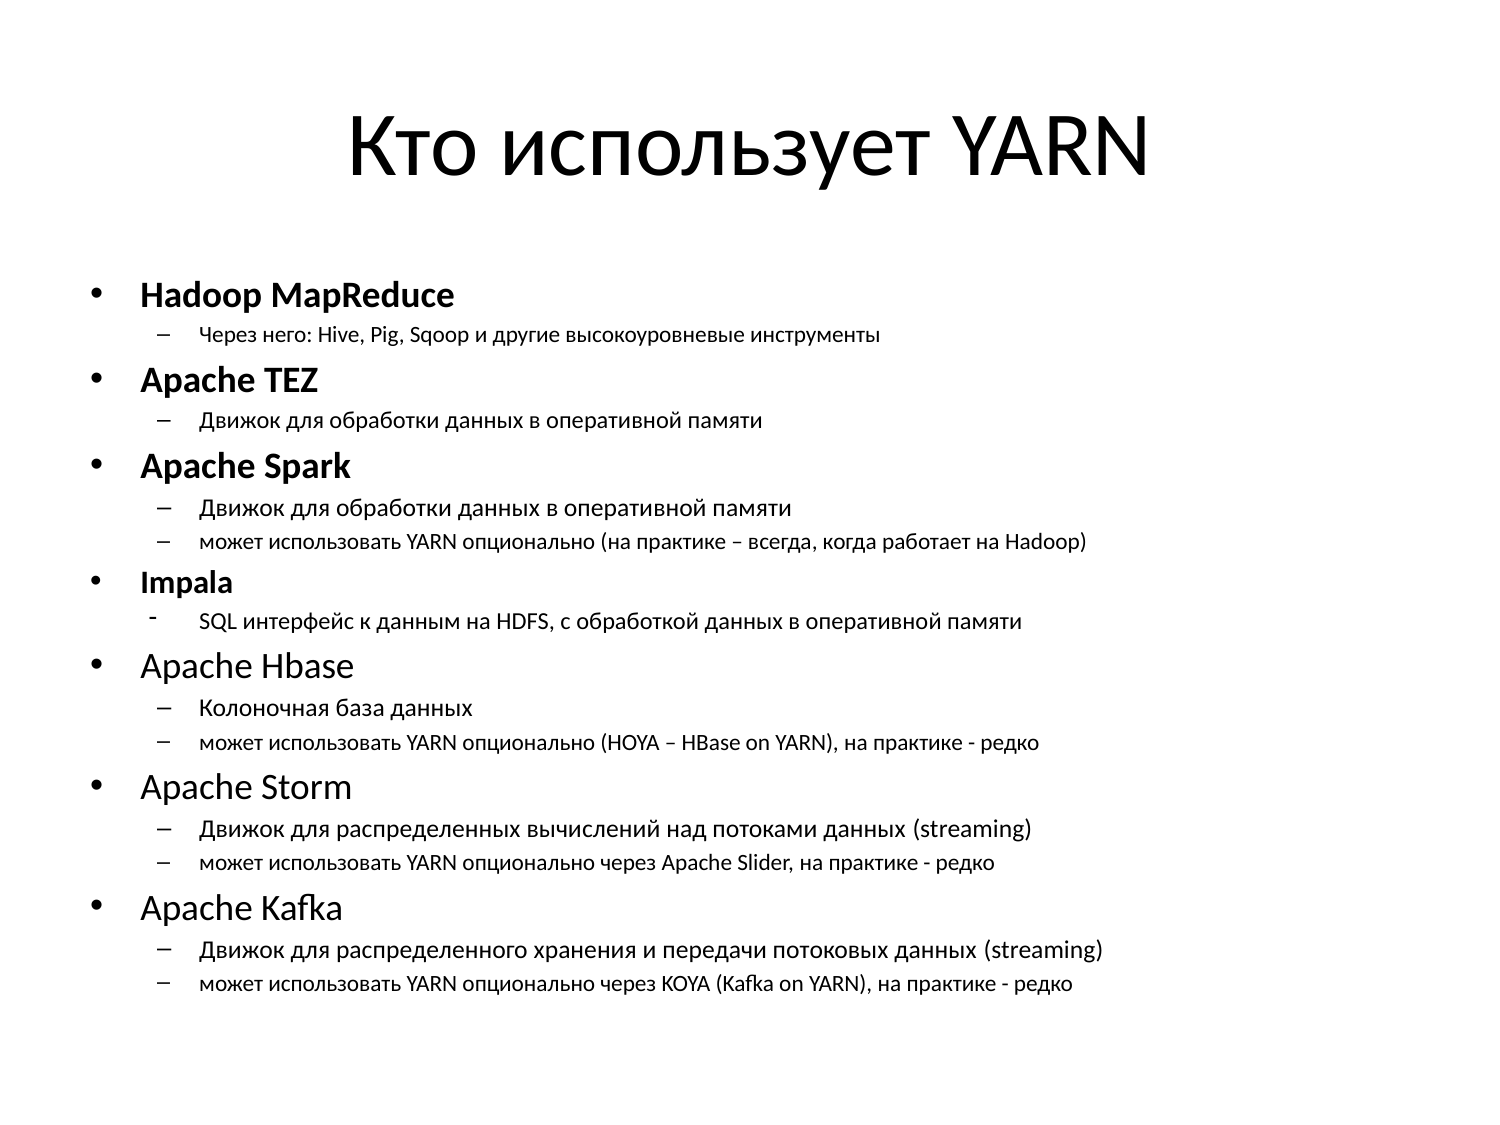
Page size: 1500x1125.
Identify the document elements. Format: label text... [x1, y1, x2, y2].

title Кто использует YARN [75, 45, 1425, 233]
list Hadoop MapReduce Через него: Hive, Pig, Sqoop и другие высокоуровневые инструменты Apache TEZ Движок для обработки данных в оперативной памяти Apache Spark Движок для обработки данных в оперативной памяти может использовать YARN опционально (на практике – всегда, когда работает на Hadoop) Impala SQL интерфейс к данным на HDFS, с обработкой данных в оперативной памяти Apache Hbase Колоночная база данных может использовать YARN опционально (HOYA – HBase on YARN), на практике - редко Apache Storm Движок для распределенных вычислений над потоками данных (streaming) может использовать YARN опционально через Apache Slider, на практике - редко Apache Kafka Движок для распределенного хранения и передачи потоковых данных (streaming) может использовать YARN опционально через KOYA (Kafka on YARN), на практике - редко [75, 262, 1425, 1005]
